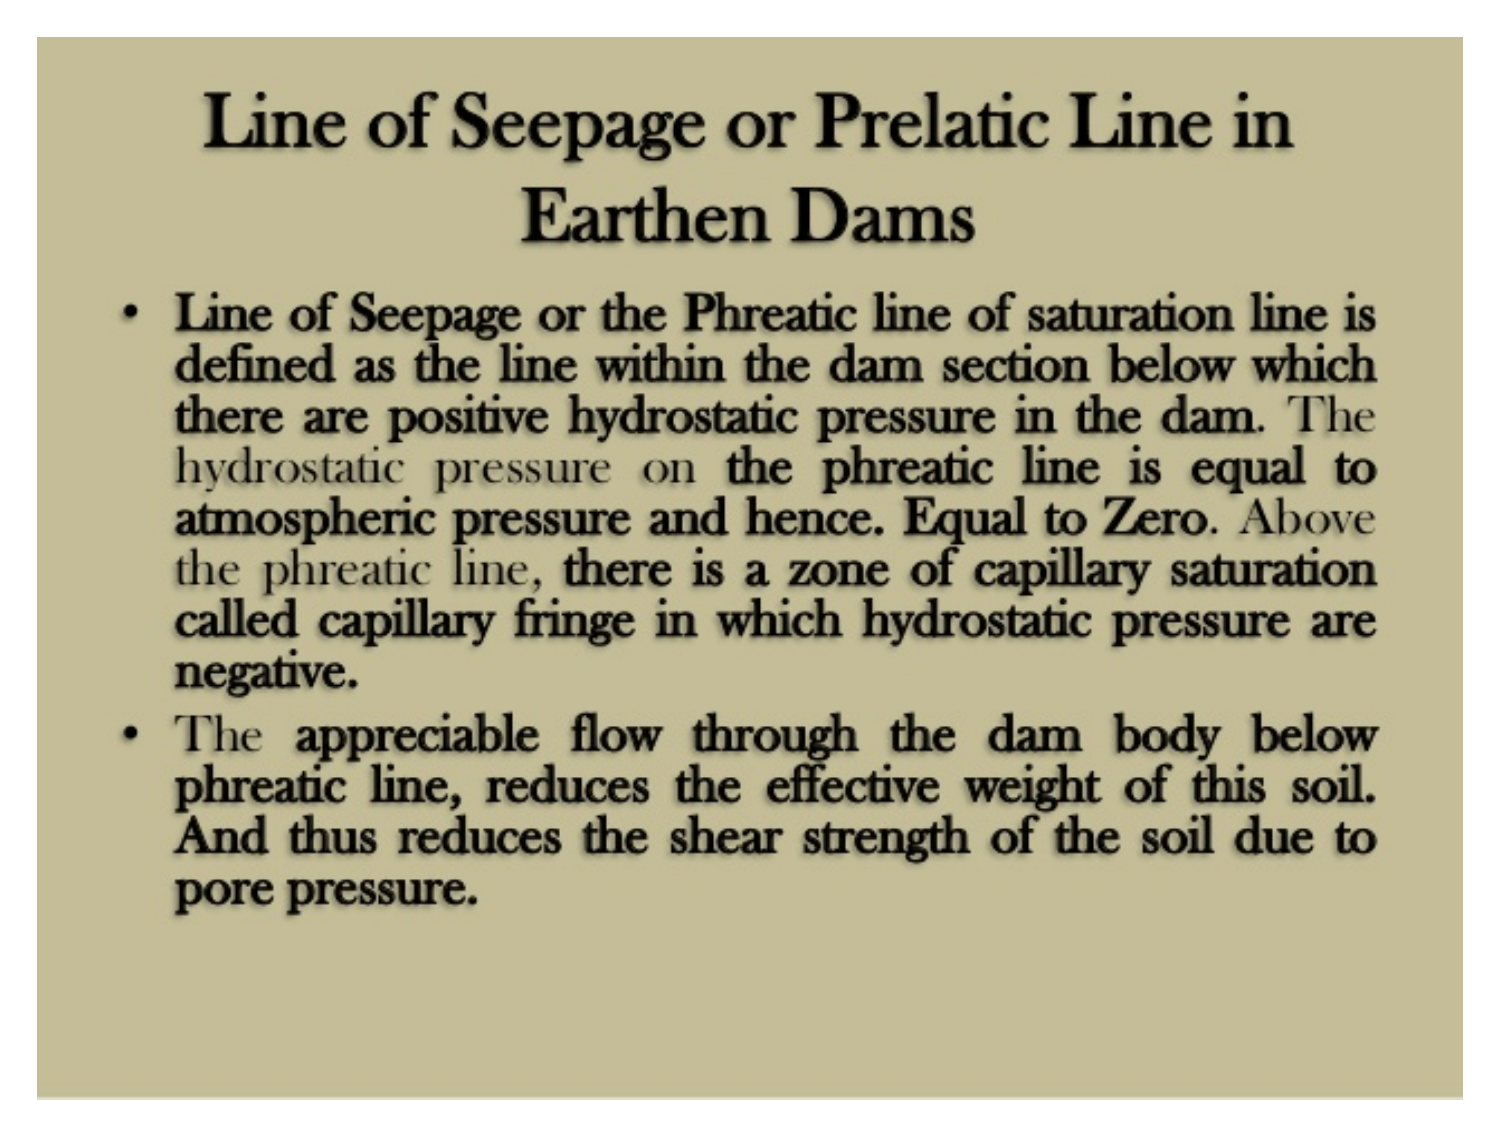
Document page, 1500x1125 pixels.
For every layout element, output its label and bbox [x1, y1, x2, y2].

list [37, 37, 1463, 1101]
